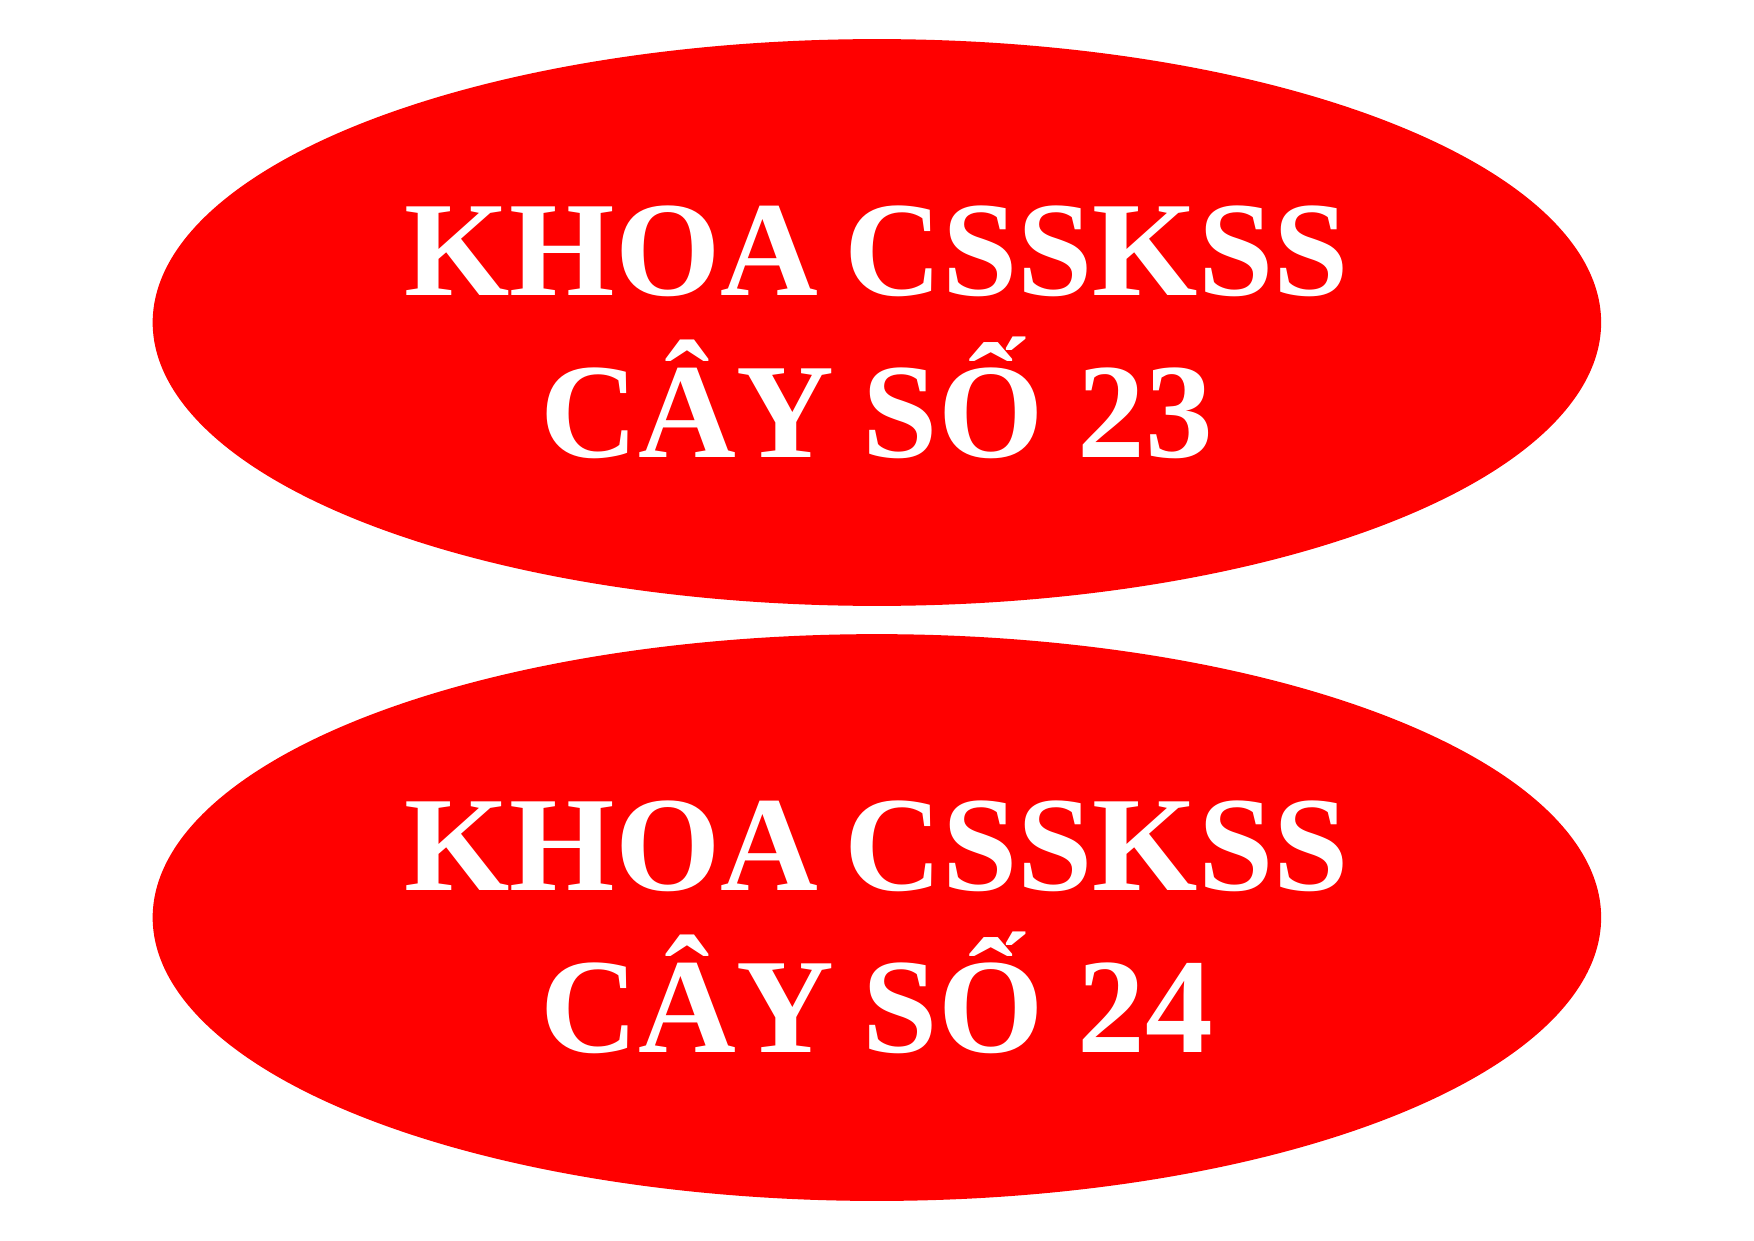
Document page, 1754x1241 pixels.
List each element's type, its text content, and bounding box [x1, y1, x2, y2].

text_box KHOA CSSKSS CÂY SỐ 23 [152, 39, 1602, 606]
text_box KHOA CSSKSS CÂY SỐ 24 [152, 634, 1602, 1201]
